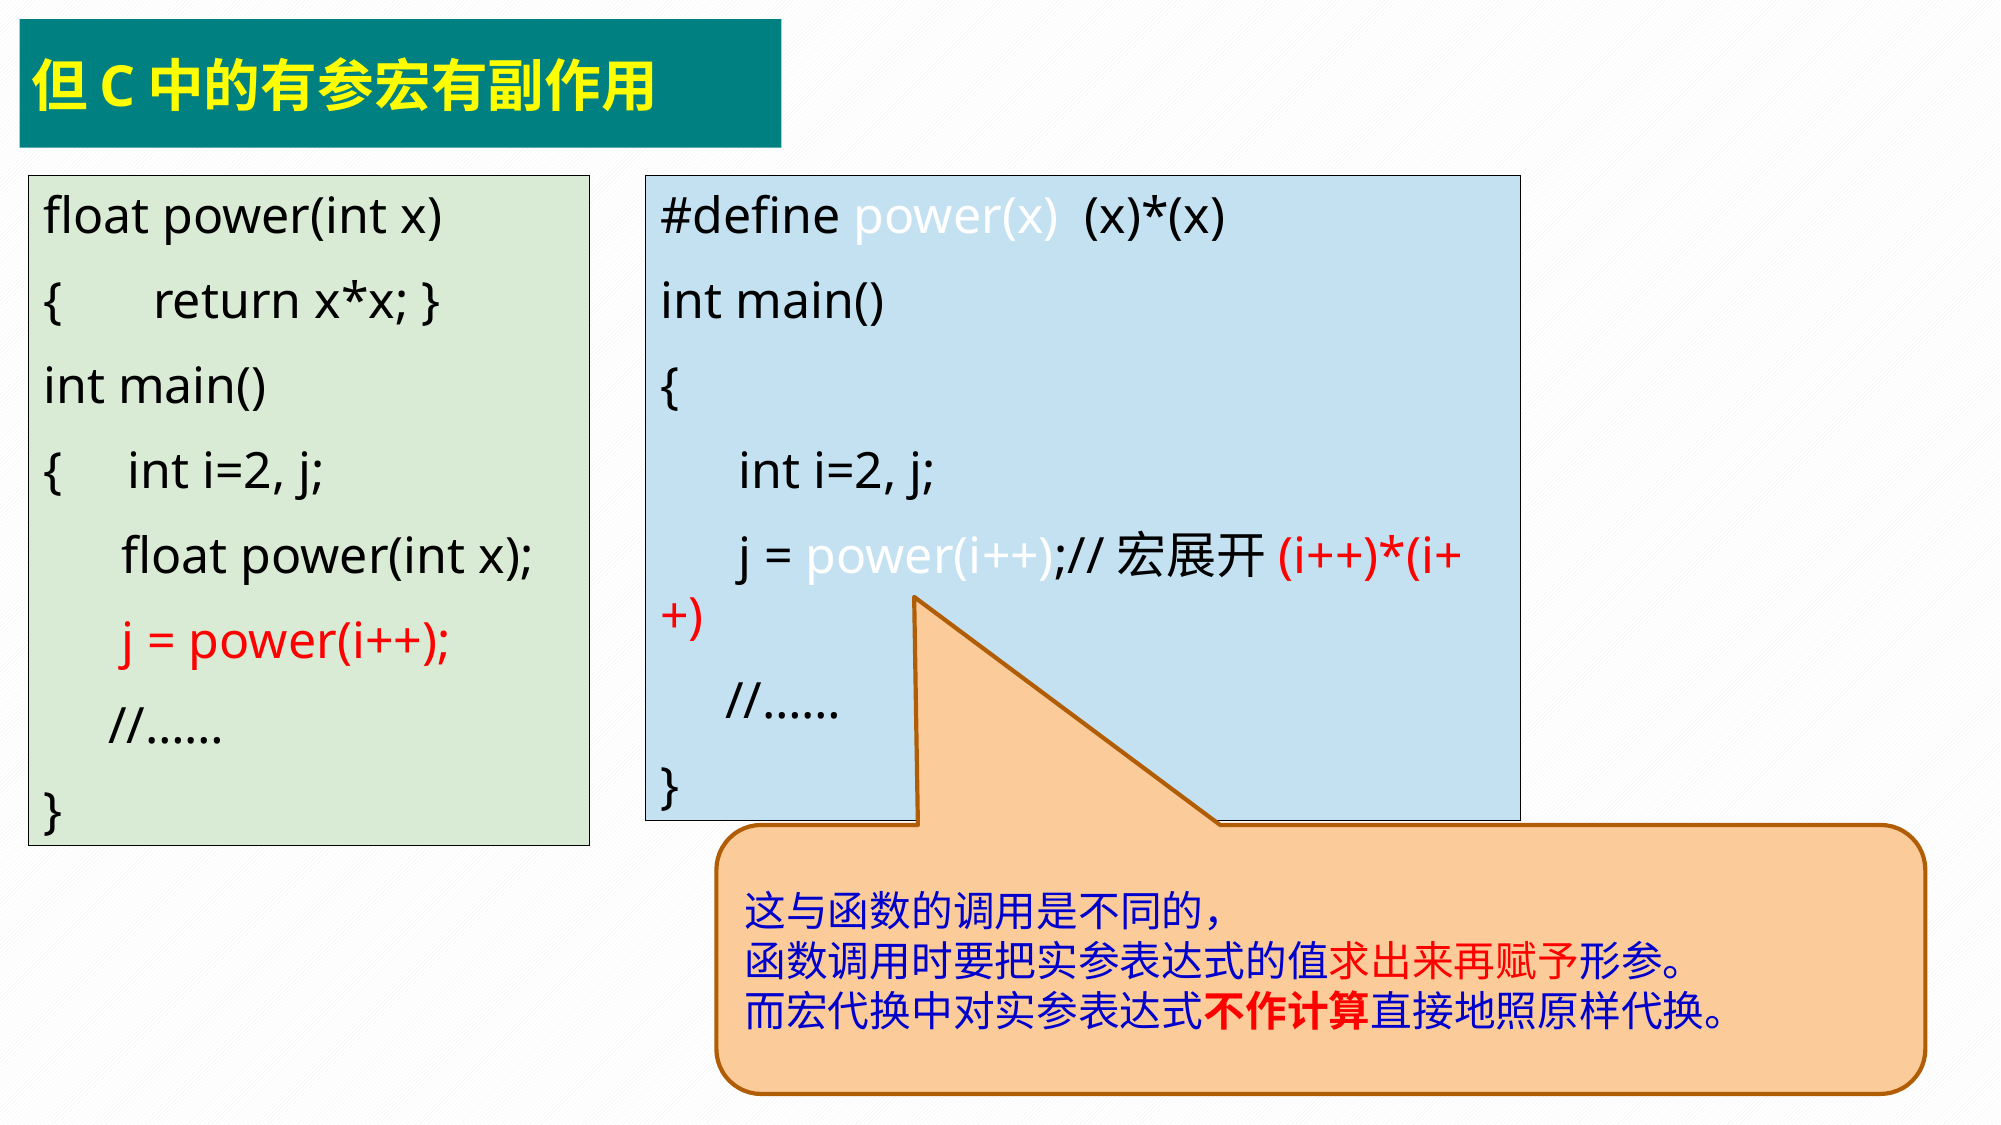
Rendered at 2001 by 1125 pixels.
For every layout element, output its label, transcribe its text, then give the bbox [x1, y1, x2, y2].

text_box 这与函数的调用是不同的， 函数调用时要把实参表达式的值求出来再赋予形参。 而宏代换中对实参表达式不作计算直接地照原样代换。 [716, 596, 1926, 1094]
text_box 但C中的有参宏有副作用 [19, 19, 782, 148]
text_box float power(int x) { return x*x; } int main() { int i=2, j; float power(int x); j = power(i++); //…… } [28, 175, 590, 846]
text_box #define power(x) (x)*(x) int main() { int i=2, j; j = power(i++);//宏展开(i++)*(i++) //…… } [645, 175, 1521, 821]
